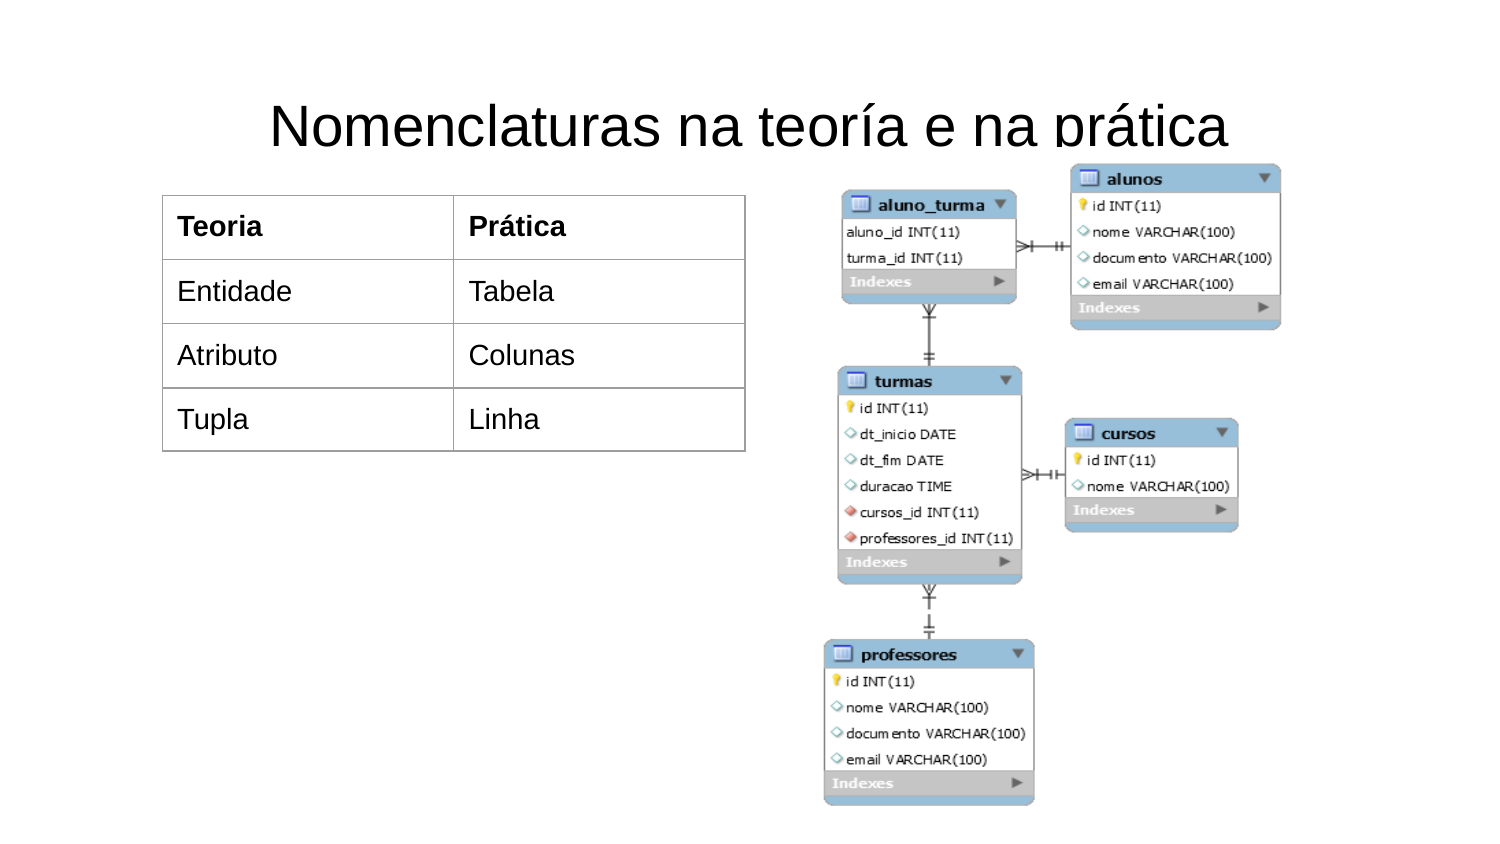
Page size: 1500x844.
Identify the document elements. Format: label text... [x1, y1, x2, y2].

table_cell Linha [454, 389, 744, 450]
table_header Teoria [163, 196, 453, 259]
table_cell Tabela [454, 260, 744, 323]
table_cell Entidade [163, 260, 453, 323]
title Nomenclaturas na teoría e na prática [51, 72, 1449, 167]
table_cell Atributo [163, 324, 453, 387]
table_cell Tupla [163, 389, 453, 450]
picture [787, 147, 1296, 826]
table_header Prática [454, 196, 744, 259]
table_cell Colunas [454, 324, 744, 387]
